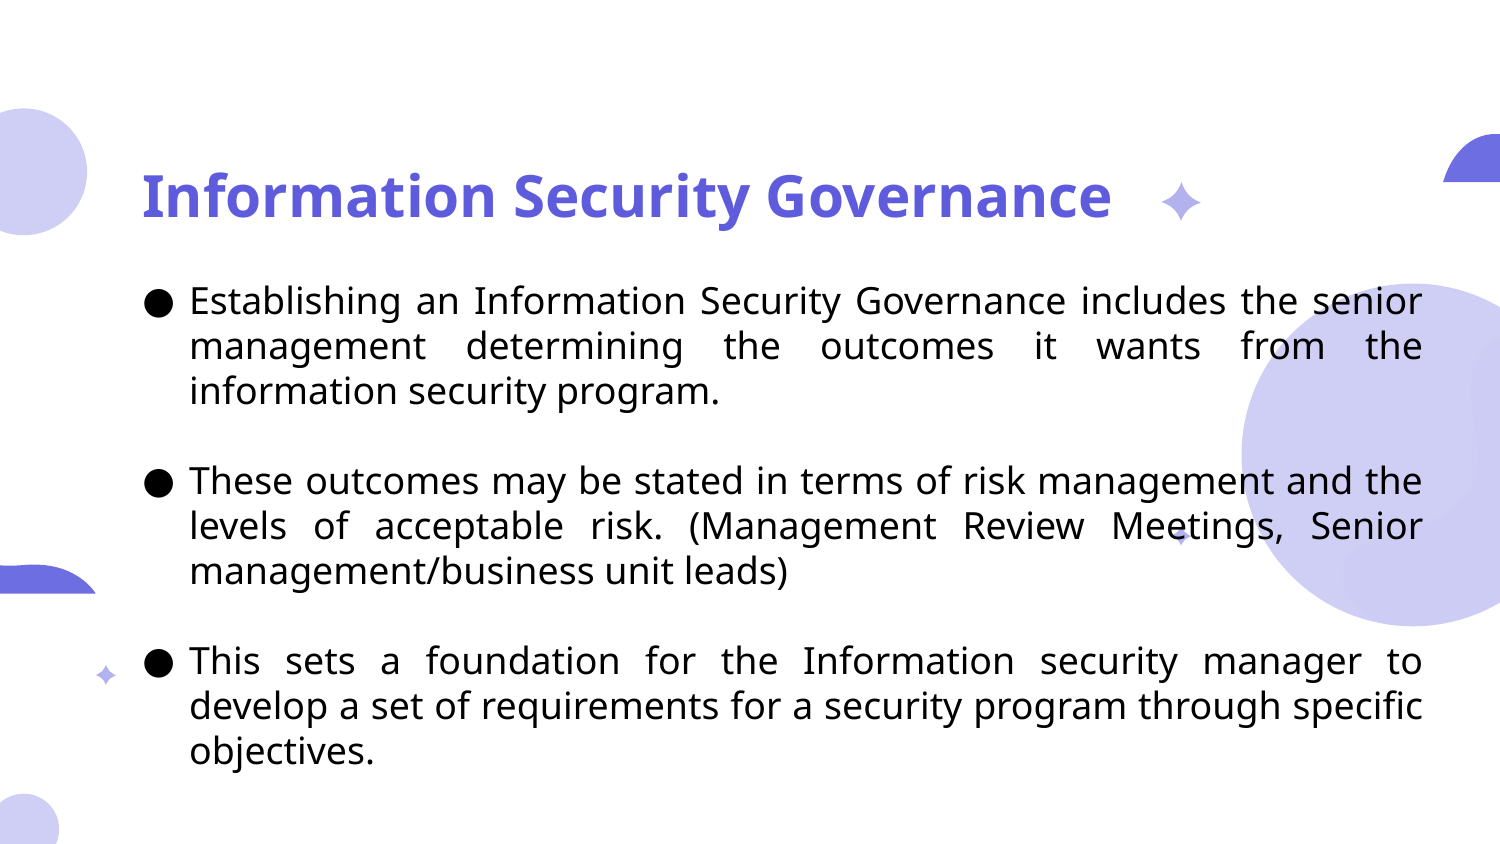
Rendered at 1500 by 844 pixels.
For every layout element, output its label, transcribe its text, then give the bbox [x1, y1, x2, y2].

list Establishing an Information Security Governance includes the senior management determining the outcomes it wants from the information security program. These outcomes may be stated in terms of risk management and the levels of acceptable risk. (Management Review Meetings, Senior management/business unit leads) This sets a foundation for the Information security manager to develop a set of requirements for a security program through specific objectives. [127, 262, 1440, 715]
title Information Security Governance [127, 144, 1398, 239]
